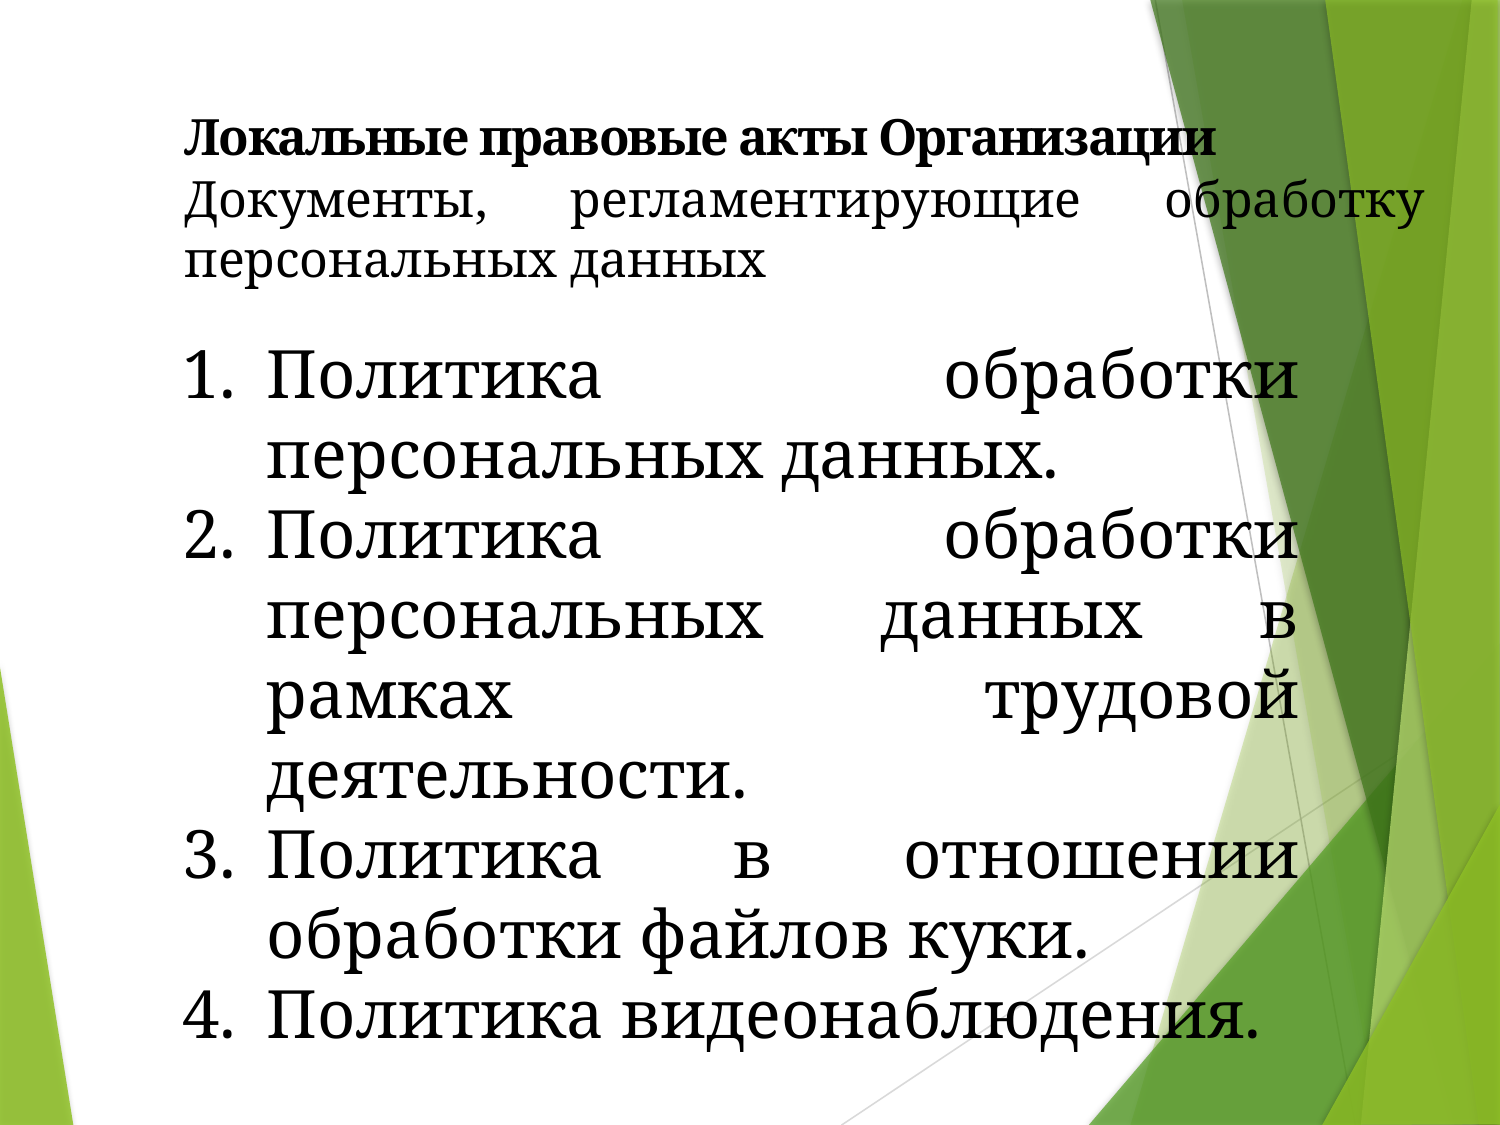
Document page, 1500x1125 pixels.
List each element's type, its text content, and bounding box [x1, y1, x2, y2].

text_box Политика обработки персональных данных. Политика обработки персональных данных в рамках трудовой деятельности. Политика в отношении обработки файлов куки. Политика видеонаблюдения. [182, 329, 1300, 1052]
text_box Локальные правовые акты Организации Документы, регламентирующие обработку персональных данных [182, 103, 1425, 288]
text_box [182, 312, 1438, 360]
